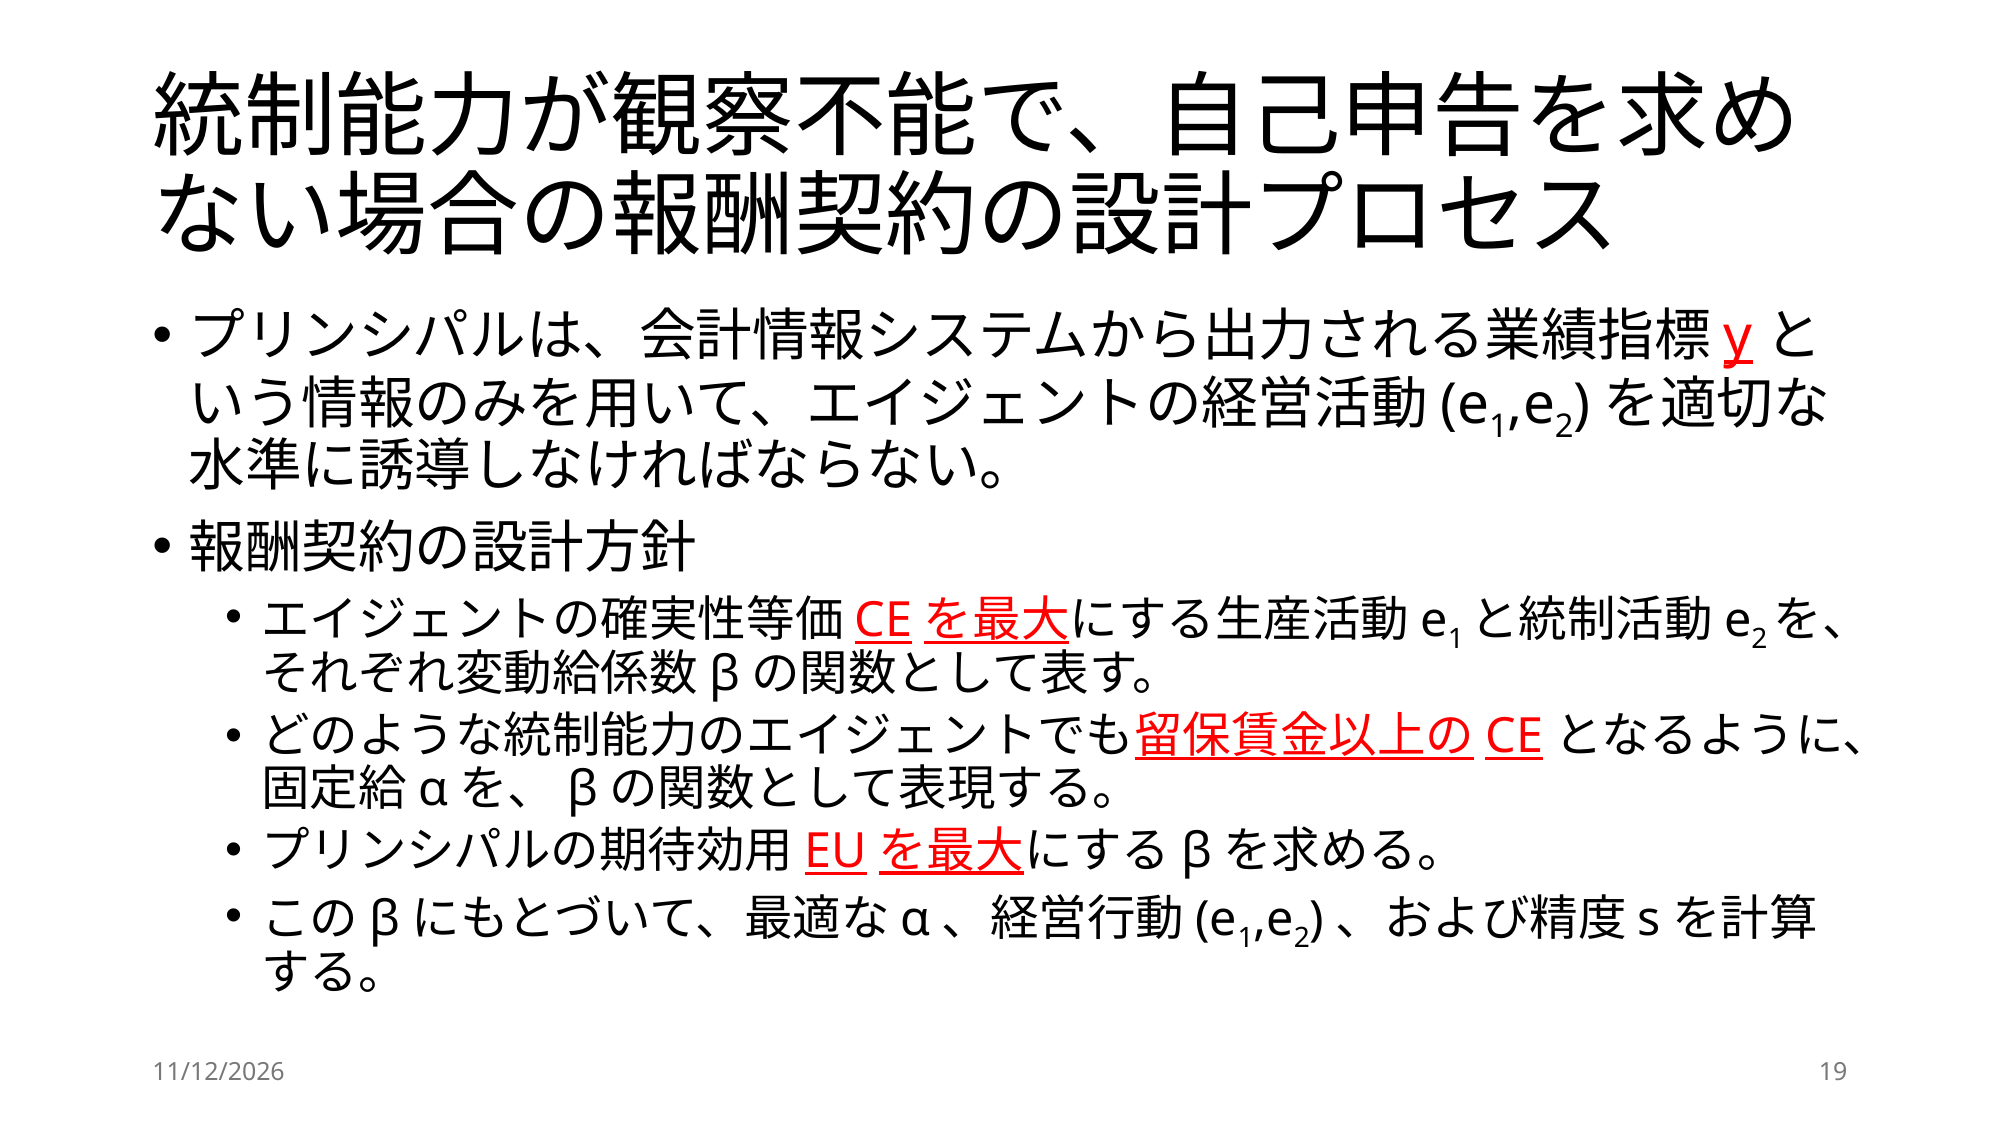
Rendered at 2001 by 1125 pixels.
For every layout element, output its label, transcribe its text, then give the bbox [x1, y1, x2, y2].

slide_number 19 [1412, 1042, 1863, 1103]
list プリンシパルは、会計情報システムから出力される業績指標yという情報のみを用いて、エイジェントの経営活動(e1,e2)を適切な水準に誘導しなければならない。 報酬契約の設計方針 エイジェントの確実性等価CEを最大にする生産活動e1と統制活動e2を、それぞれ変動給係数βの関数として表す。 どのような統制能力のエイジェントでも留保賃金以上のCEとなるように、固定給αを、βの関数として表現する。 プリンシパルの期待効用EUを最大にするβを求める。 このβにもとづいて、最適なα、経営行動(e1,e2)、および精度sを計算する。 [137, 299, 1863, 1014]
title 統制能力が観察不能で、自己申告を求めない場合の報酬契約の設計プロセス [137, 59, 1863, 278]
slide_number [137, 1042, 588, 1103]
